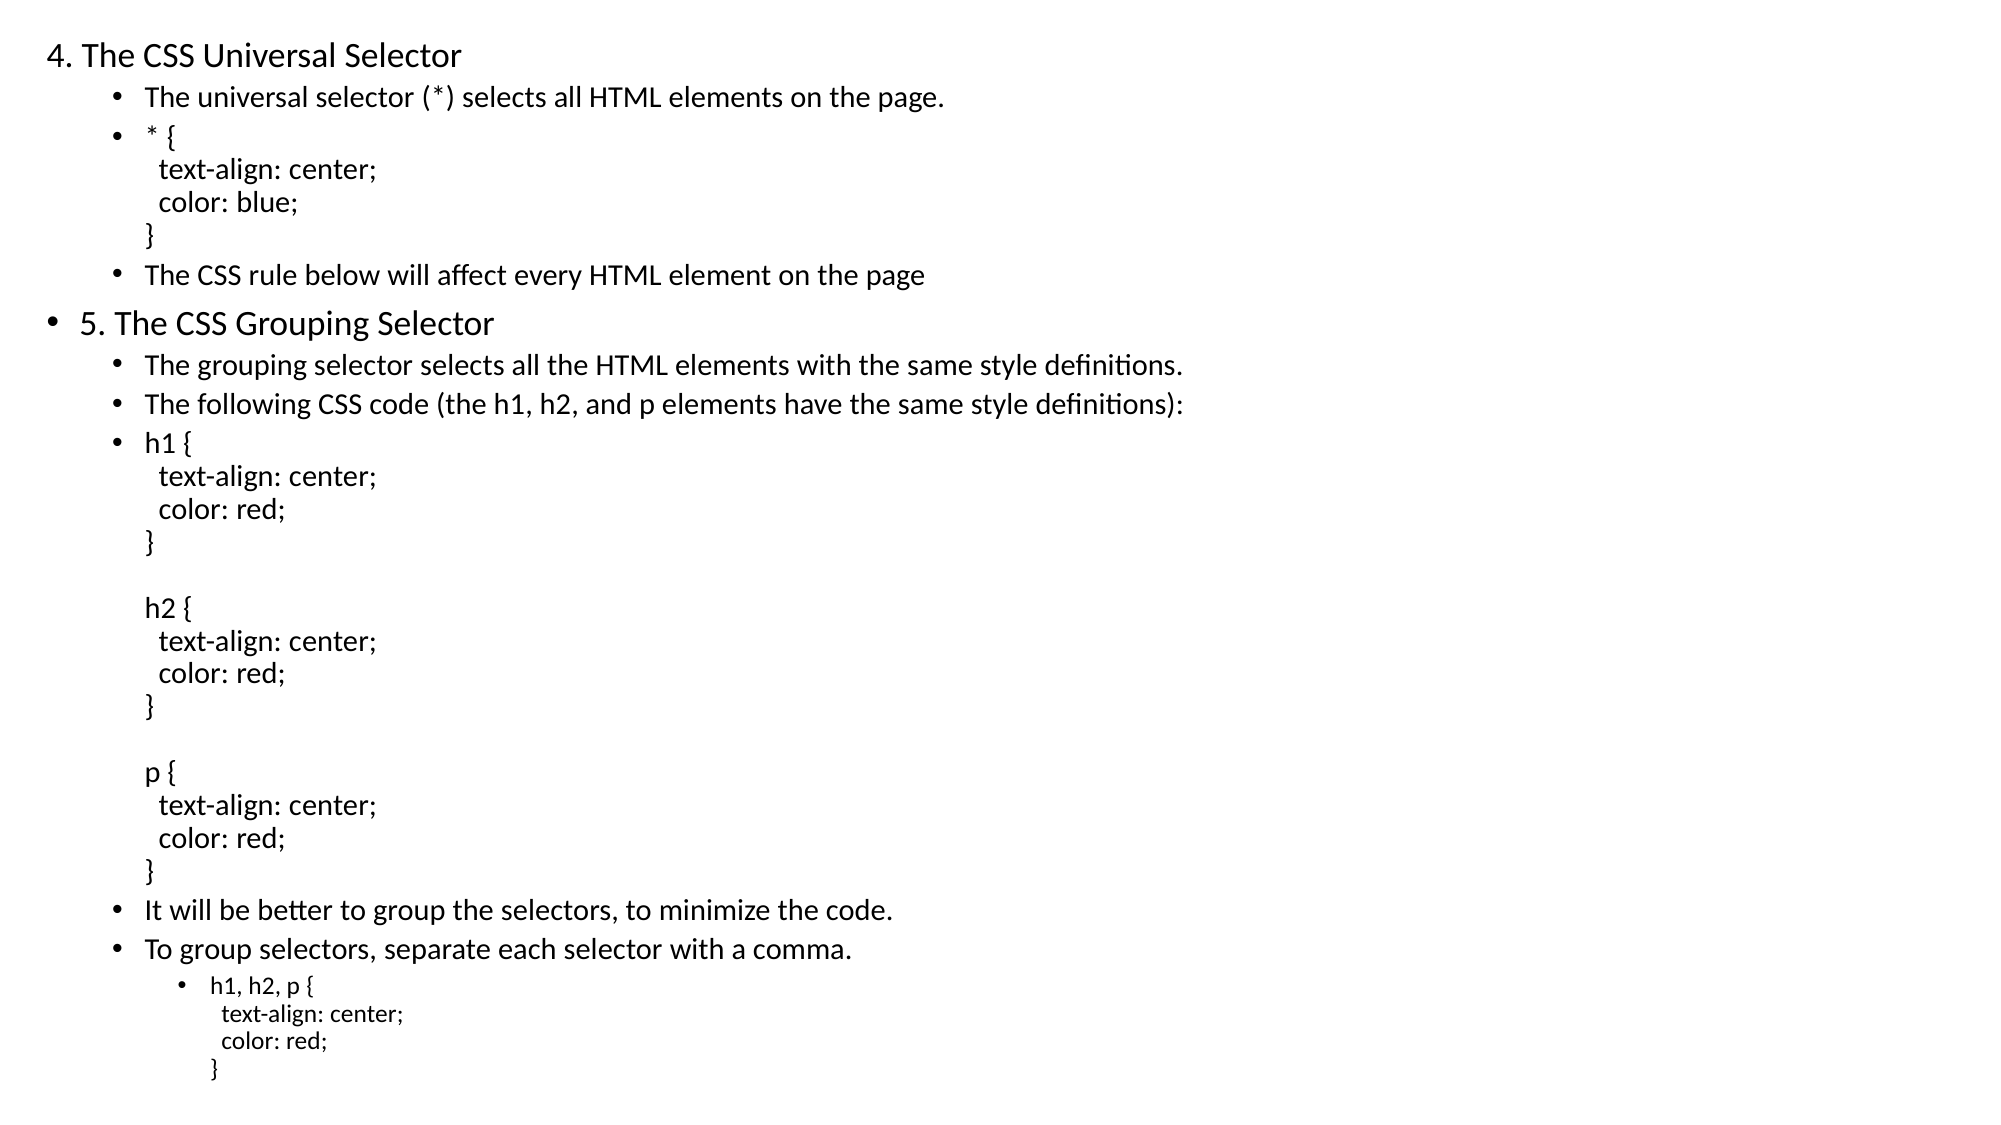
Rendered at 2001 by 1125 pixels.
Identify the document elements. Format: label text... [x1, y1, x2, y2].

list 4. The CSS Universal Selector The universal selector (*) selects all HTML elements on the page. * { text-align: center; color: blue; } The CSS rule below will affect every HTML element on the page 5. The CSS Grouping Selector The grouping selector selects all the HTML elements with the same style definitions. The following CSS code (the h1, h2, and p elements have the same style definitions): h1 { text-align: center; color: red; } h2 { text-align: center; color: red; } p { text-align: center; color: red; } It will be better to group the selectors, to minimize the code. To group selectors, separate each selector with a comma. h1, h2, p { text-align: center; color: red; } [31, 29, 1936, 1095]
